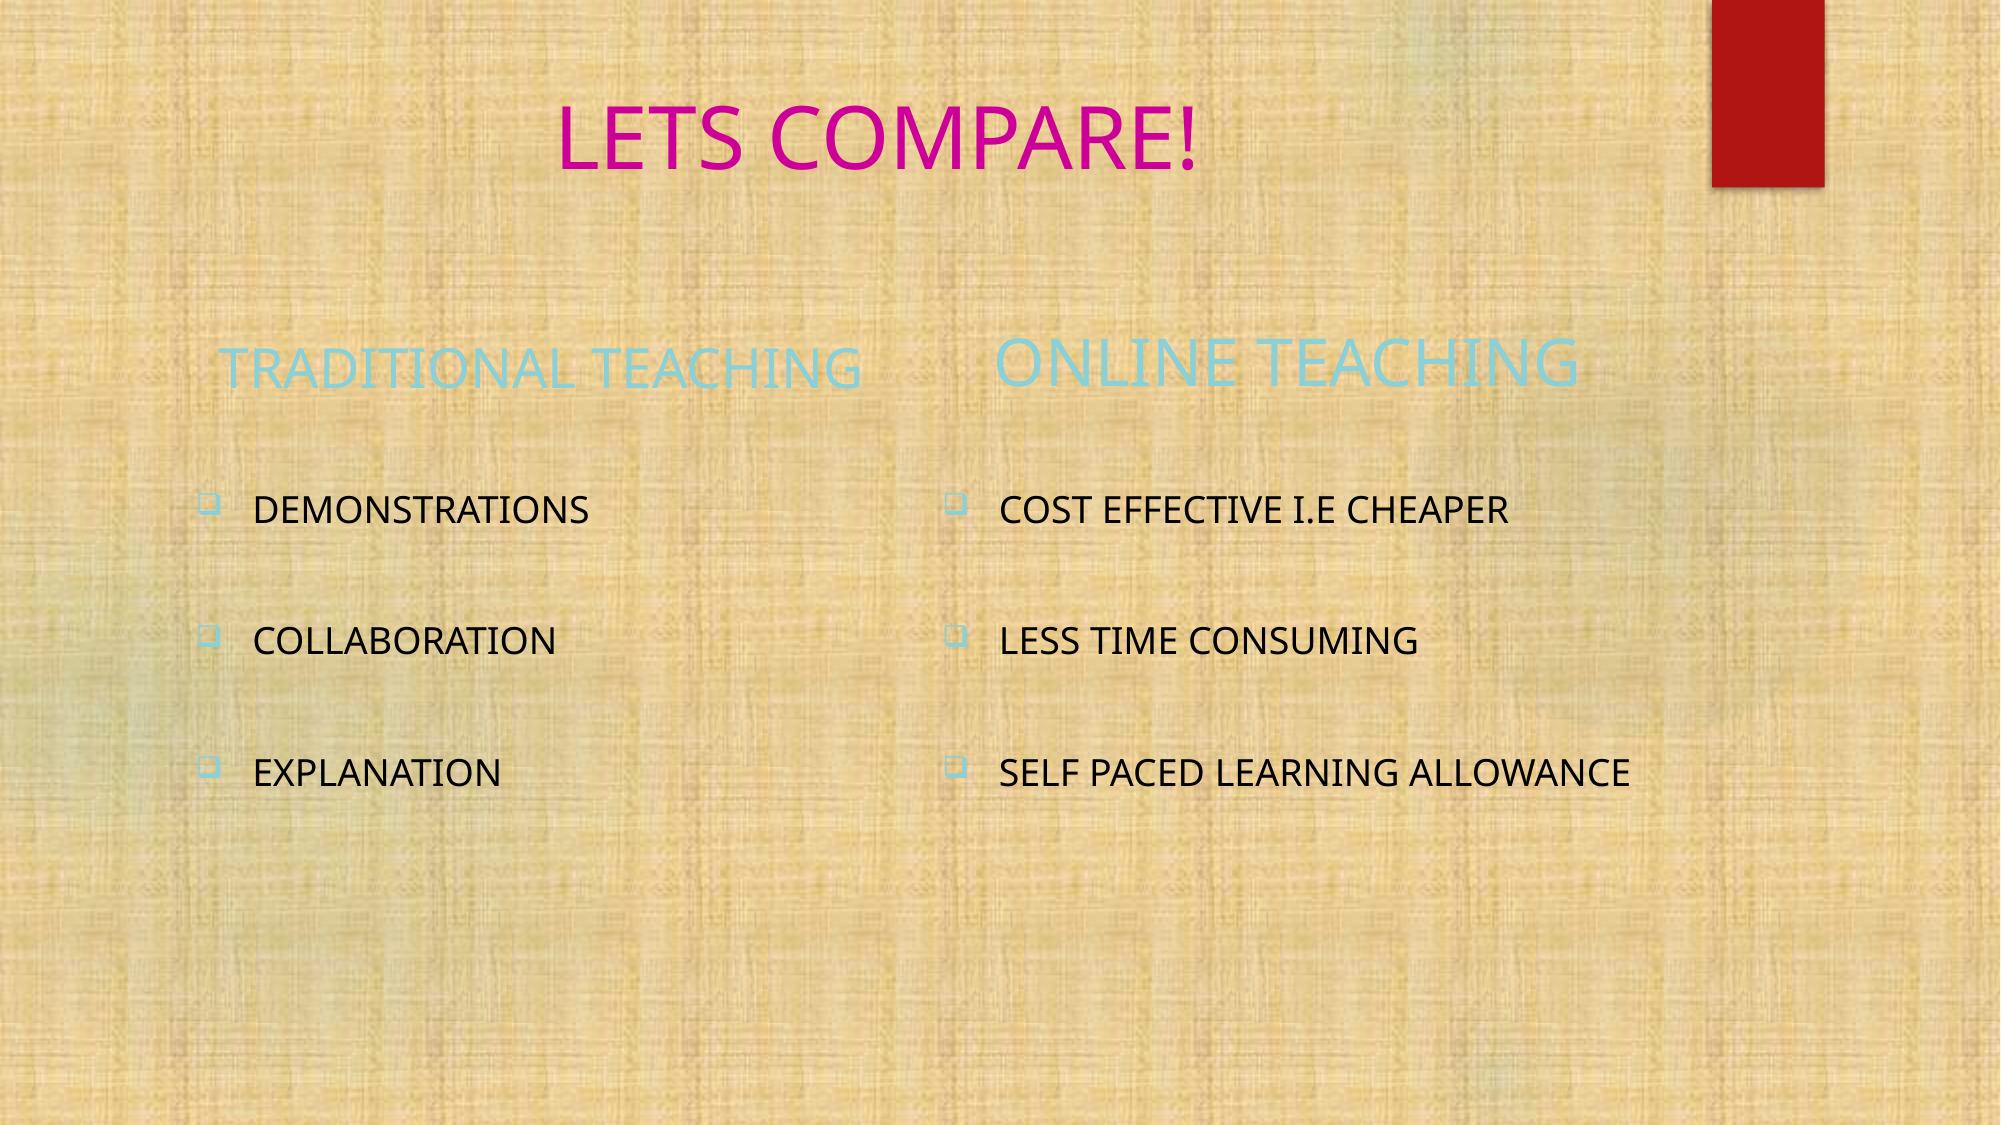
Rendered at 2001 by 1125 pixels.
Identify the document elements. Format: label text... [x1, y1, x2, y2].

list ONLINE TEACHING [927, 312, 1649, 408]
list DEMONSTRATIONS COLLABORATION EXPLANATION [181, 412, 903, 1027]
title LETS COMPARE! [106, 74, 1649, 304]
list TRADITIONAL TEACHING [181, 312, 903, 408]
picture [0, 0, 2001, 1125]
list COST EFFECTIVE I.E CHEAPER LESS TIME CONSUMING SELF PACED LEARNING ALLOWANCE [927, 412, 1649, 1027]
